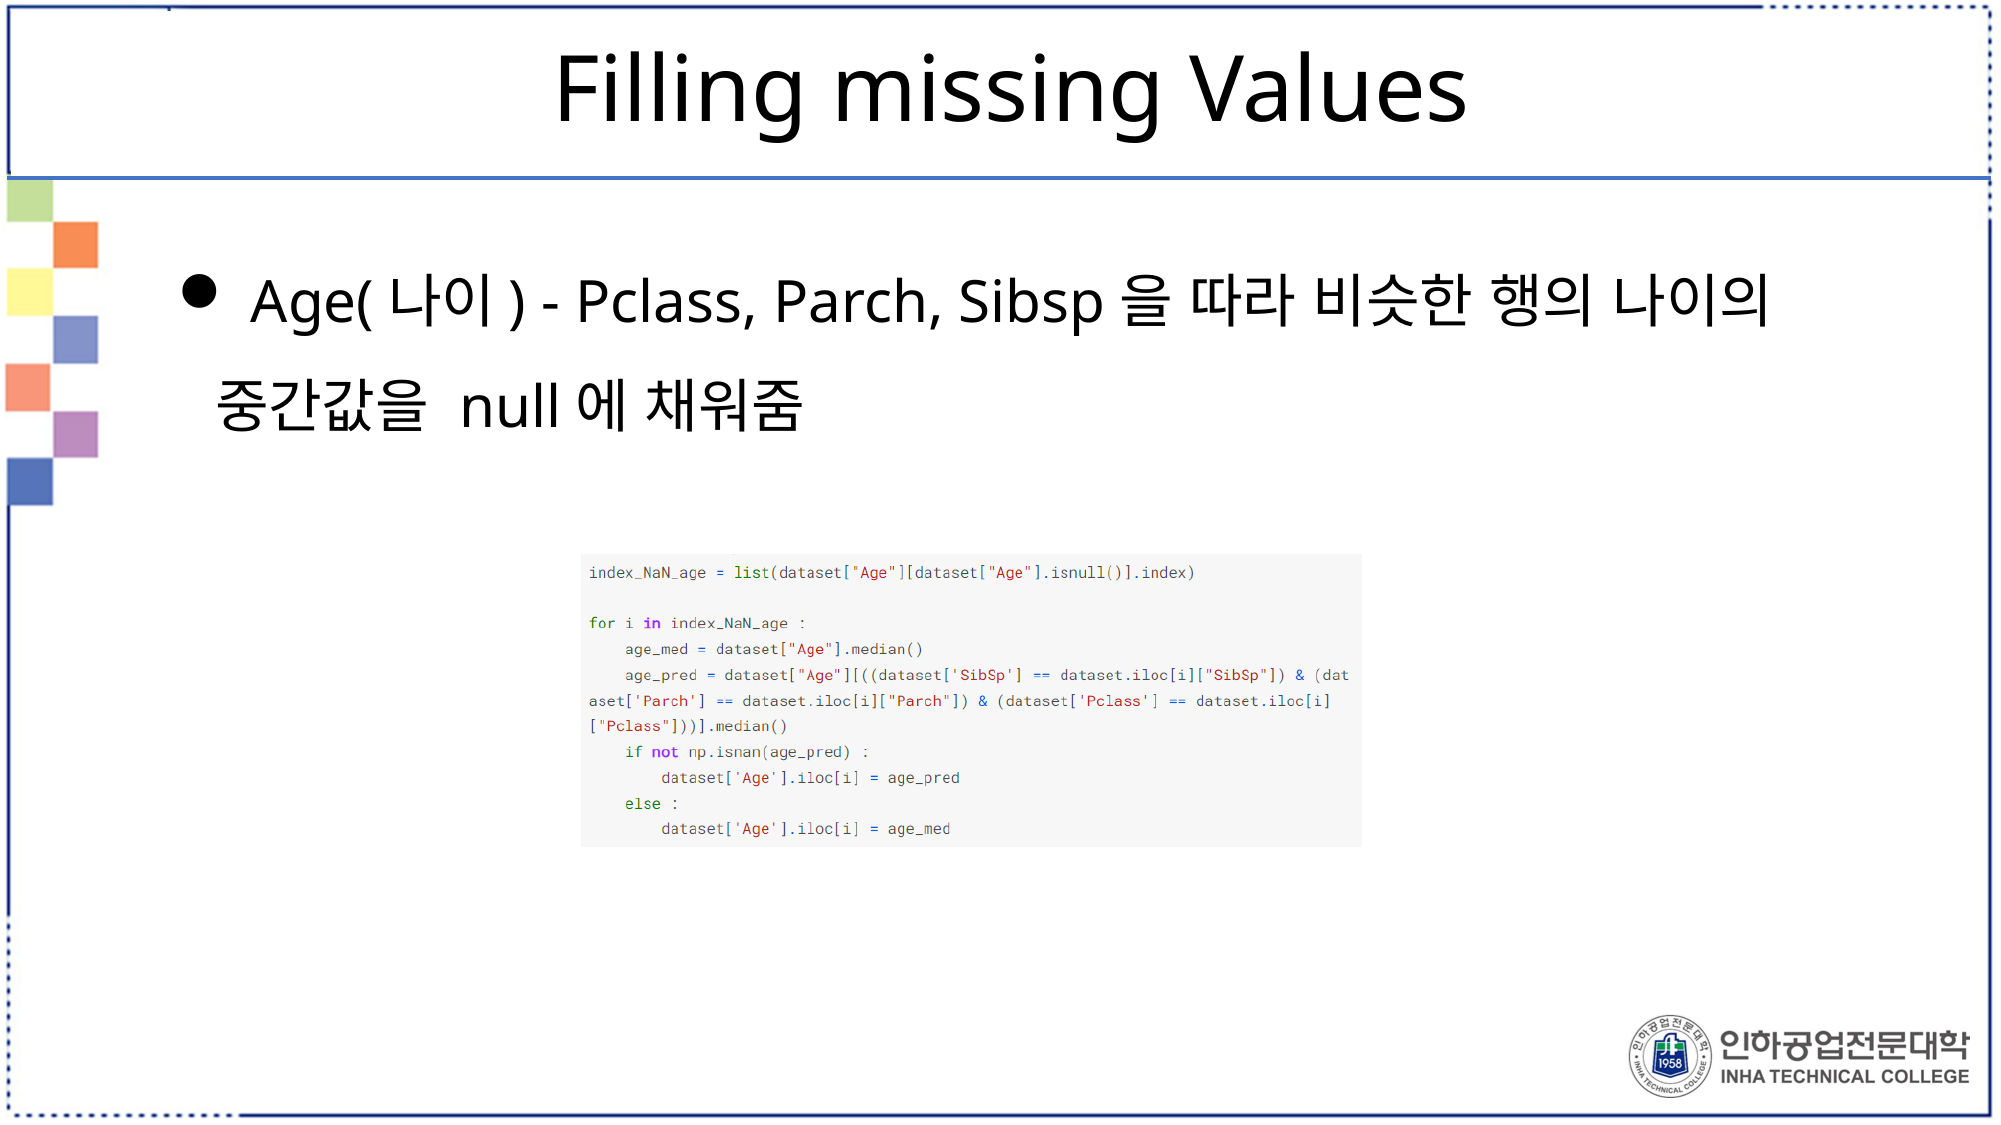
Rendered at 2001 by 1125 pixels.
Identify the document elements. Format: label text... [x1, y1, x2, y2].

title Filling missing Values [137, 5, 1863, 179]
text_box Age(나이) - Pclass, Parch, Sibsp을 따라 비슷한 행의 나이의 중간값을 null에 채워줌 [162, 221, 1888, 1035]
picture [3, 1, 1999, 1125]
